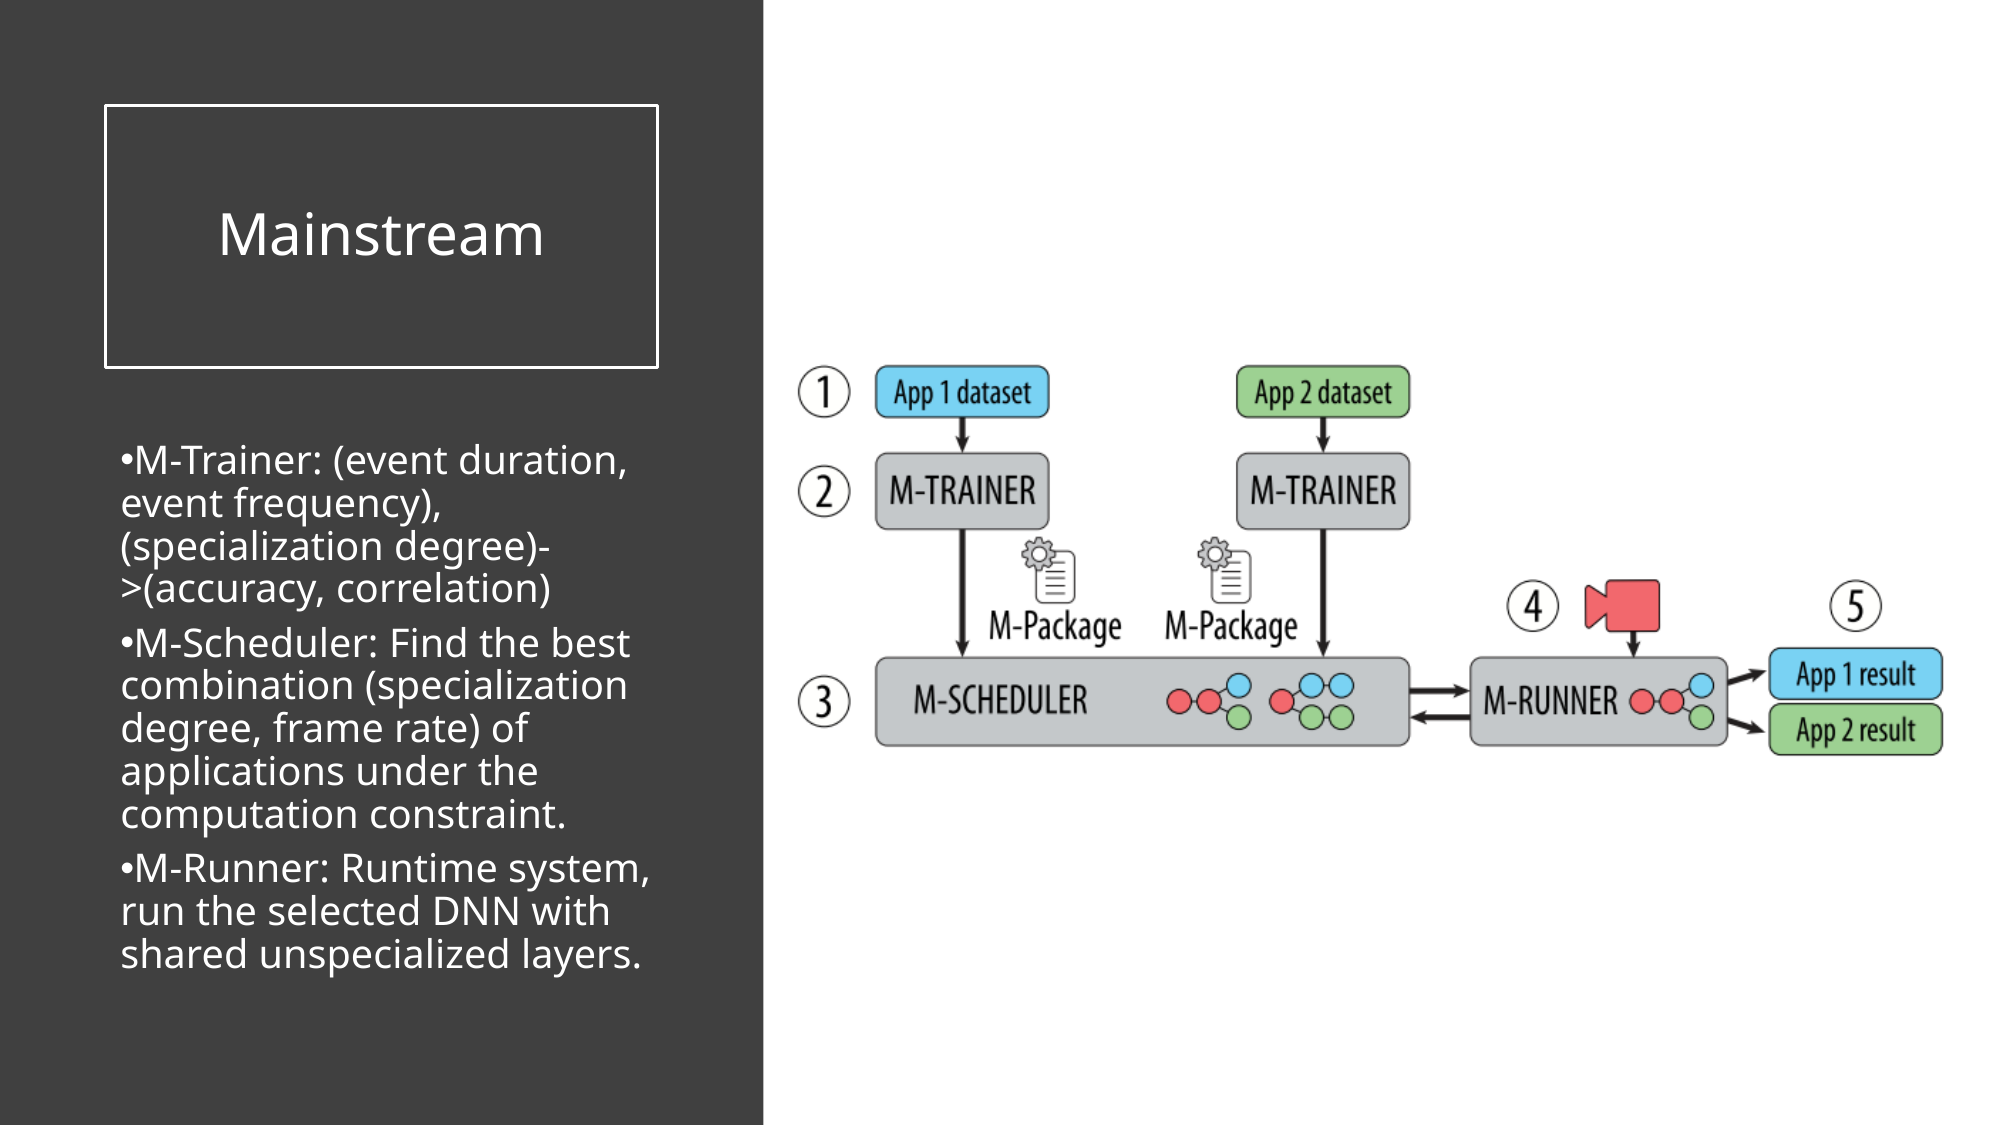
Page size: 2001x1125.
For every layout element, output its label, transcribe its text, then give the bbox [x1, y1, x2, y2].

text_box M-Trainer: (event duration, event frequency), (specialization degree)->(accuracy, correlation) M-Scheduler: Find the best combination (specialization degree, frame rate) of applications under the computation constraint. M-Runner: Runtime system, run the selected DNN with shared unspecialized layers. [105, 432, 693, 993]
title Mainstream [105, 105, 658, 368]
text_box [0, 0, 764, 1125]
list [784, 348, 1959, 777]
